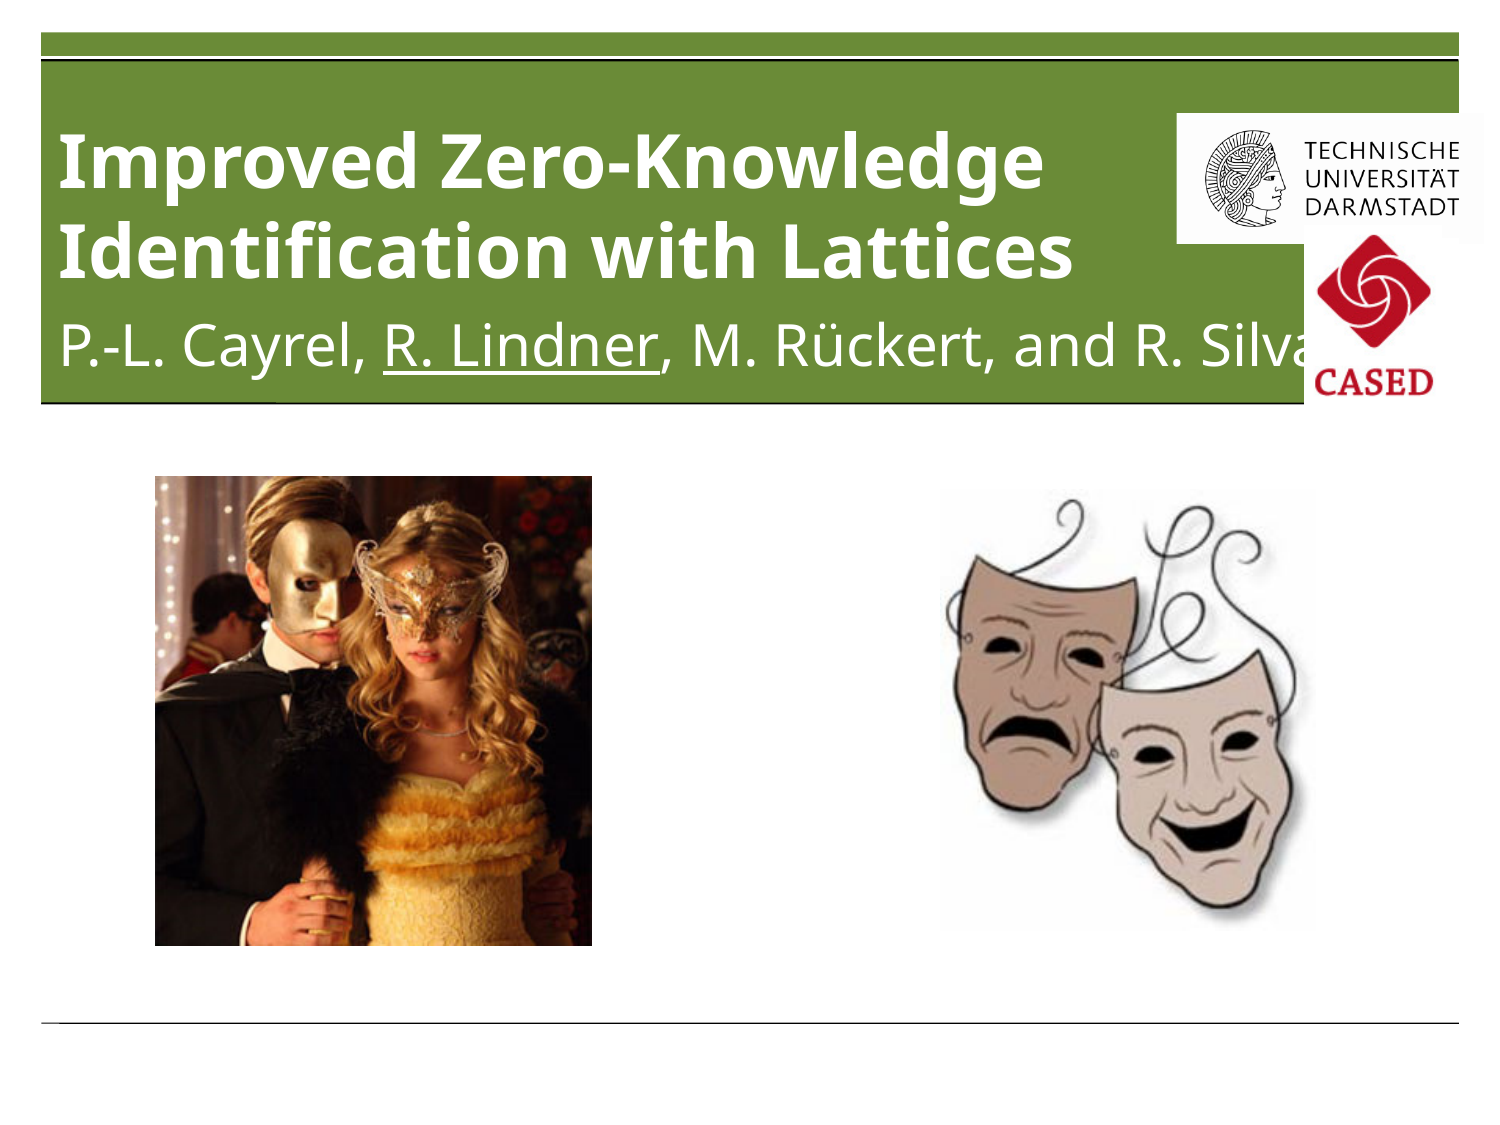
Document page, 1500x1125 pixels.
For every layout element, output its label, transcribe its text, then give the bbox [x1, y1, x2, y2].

title Improved Zero-Knowledge Identification with Lattices [58, 113, 1164, 209]
picture [940, 489, 1316, 931]
picture [1304, 393, 1441, 405]
picture [155, 476, 592, 946]
picture [1176, 113, 1484, 244]
subtitle P.-L. Cayrel, R. Lindner, M. Rückert, and R. Silva [58, 237, 1448, 393]
